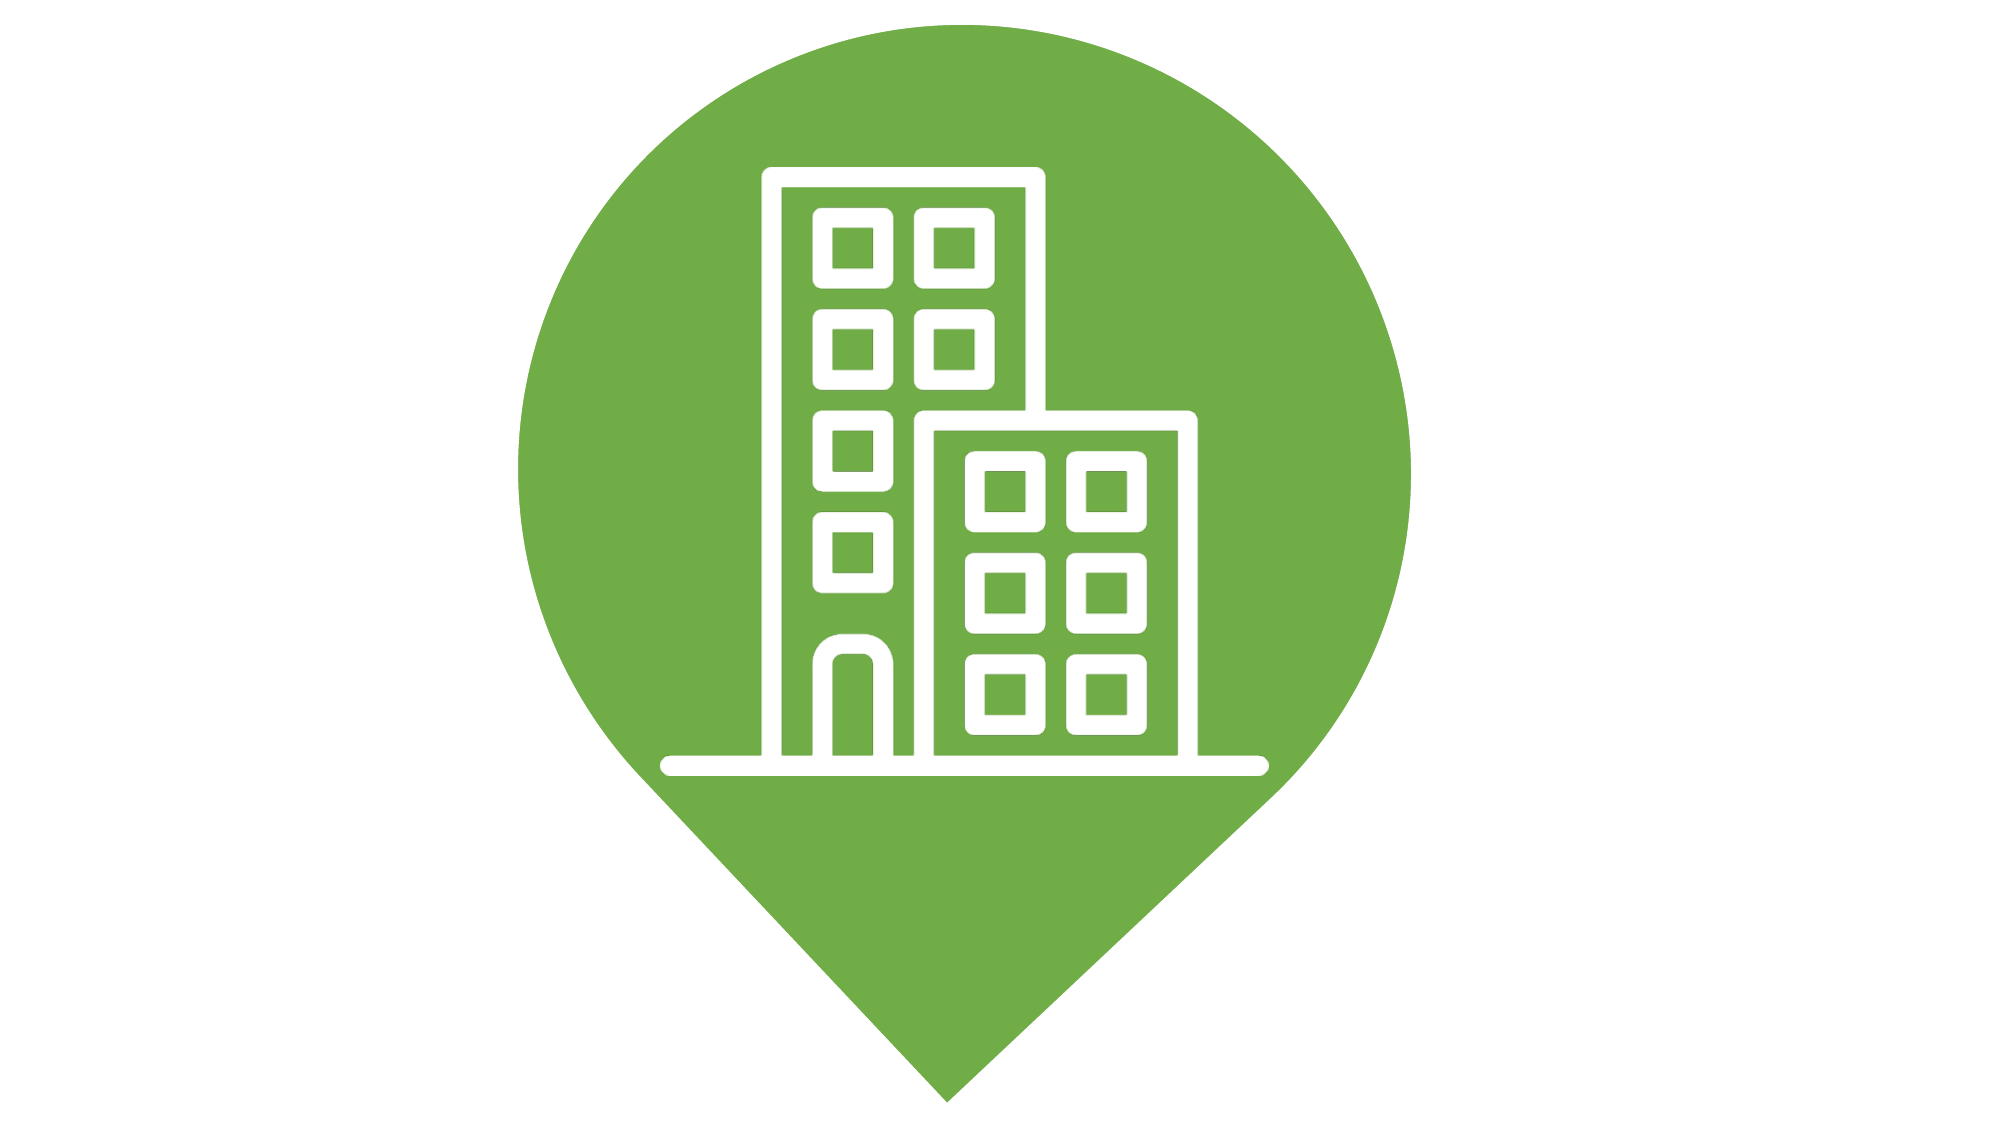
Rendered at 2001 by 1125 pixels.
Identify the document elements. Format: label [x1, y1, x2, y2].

text_box [512, 17, 1416, 926]
